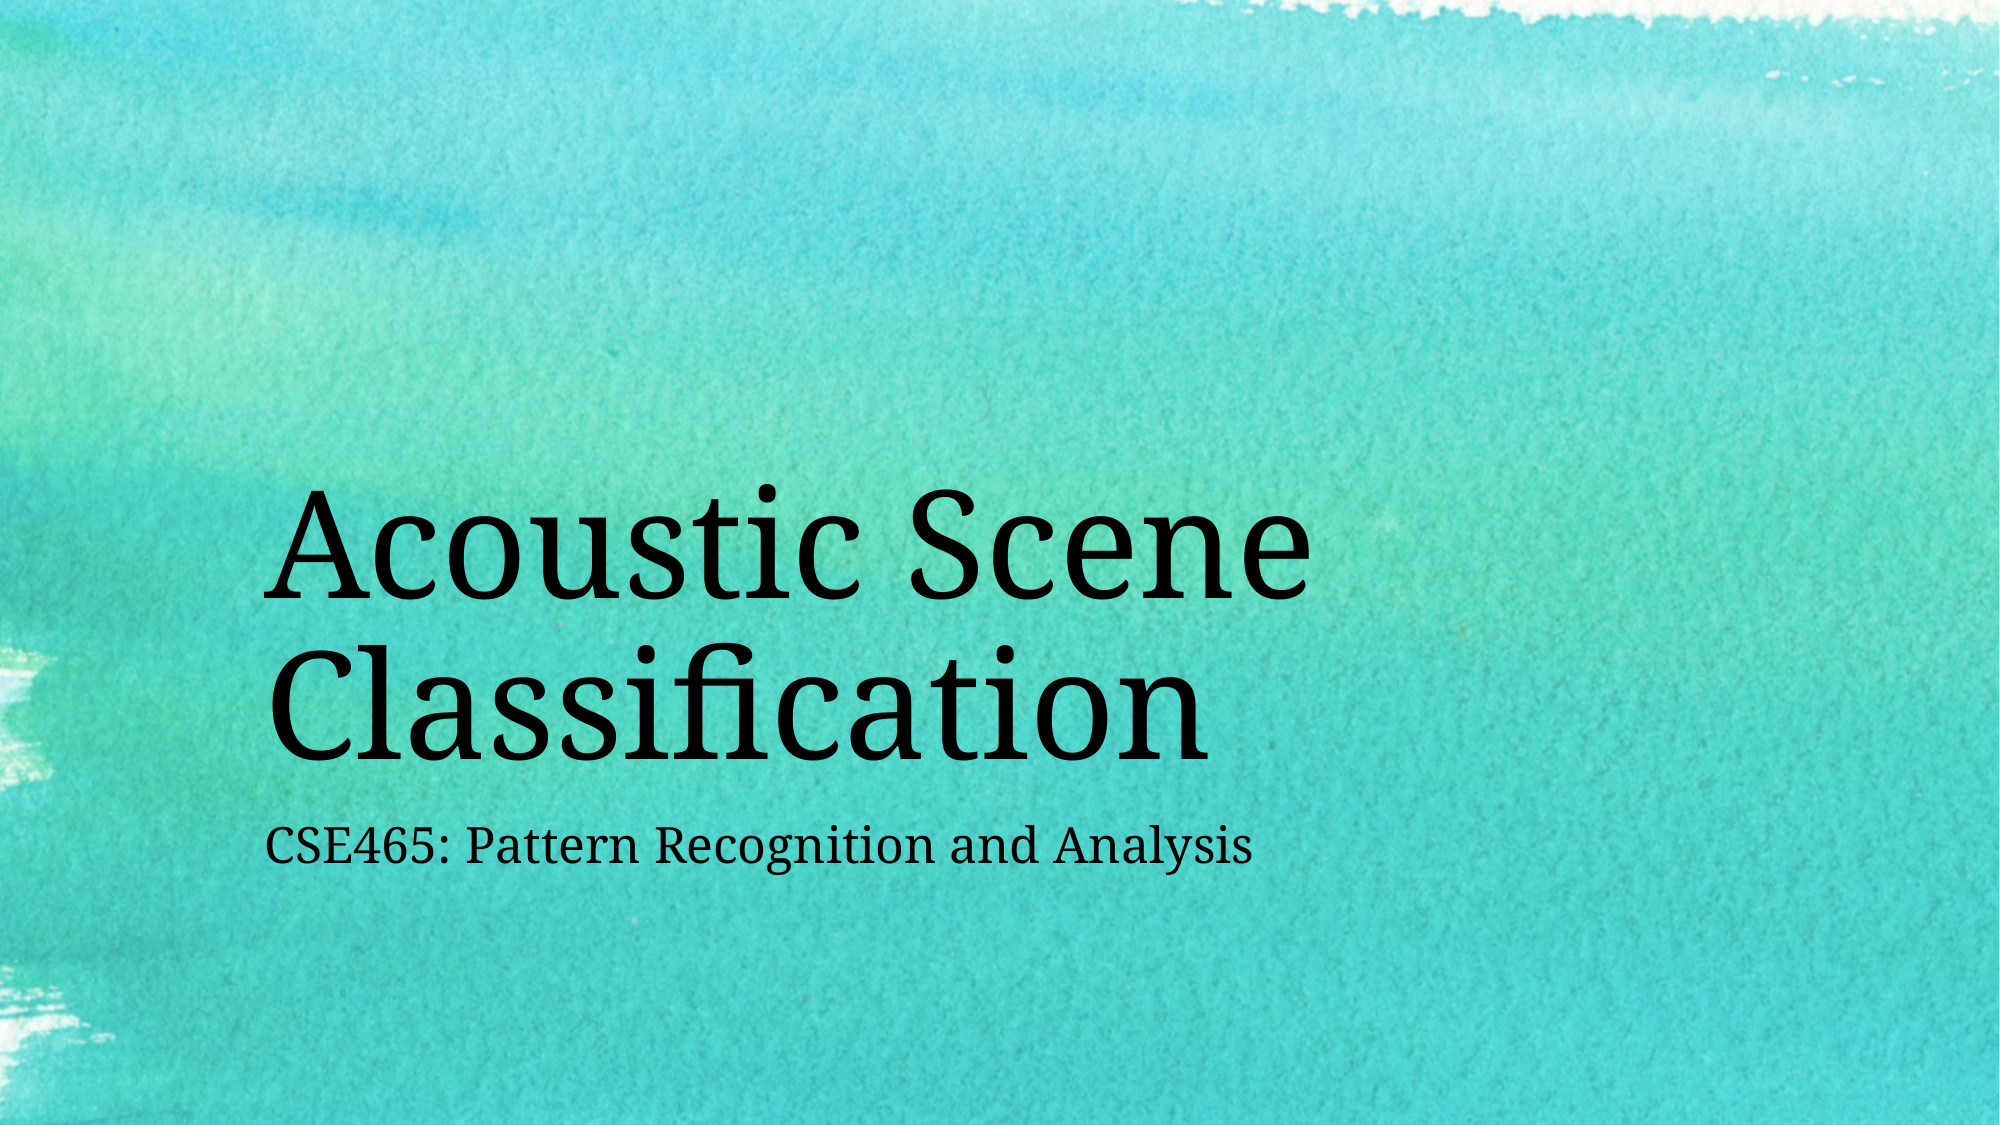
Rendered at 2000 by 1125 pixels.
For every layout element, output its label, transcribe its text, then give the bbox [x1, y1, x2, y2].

subtitle CSE465: Pattern Recognition and Analysis [249, 812, 1600, 988]
picture [0, 0, 2000, 1125]
title Acoustic Scene Classification [249, 224, 1750, 800]
